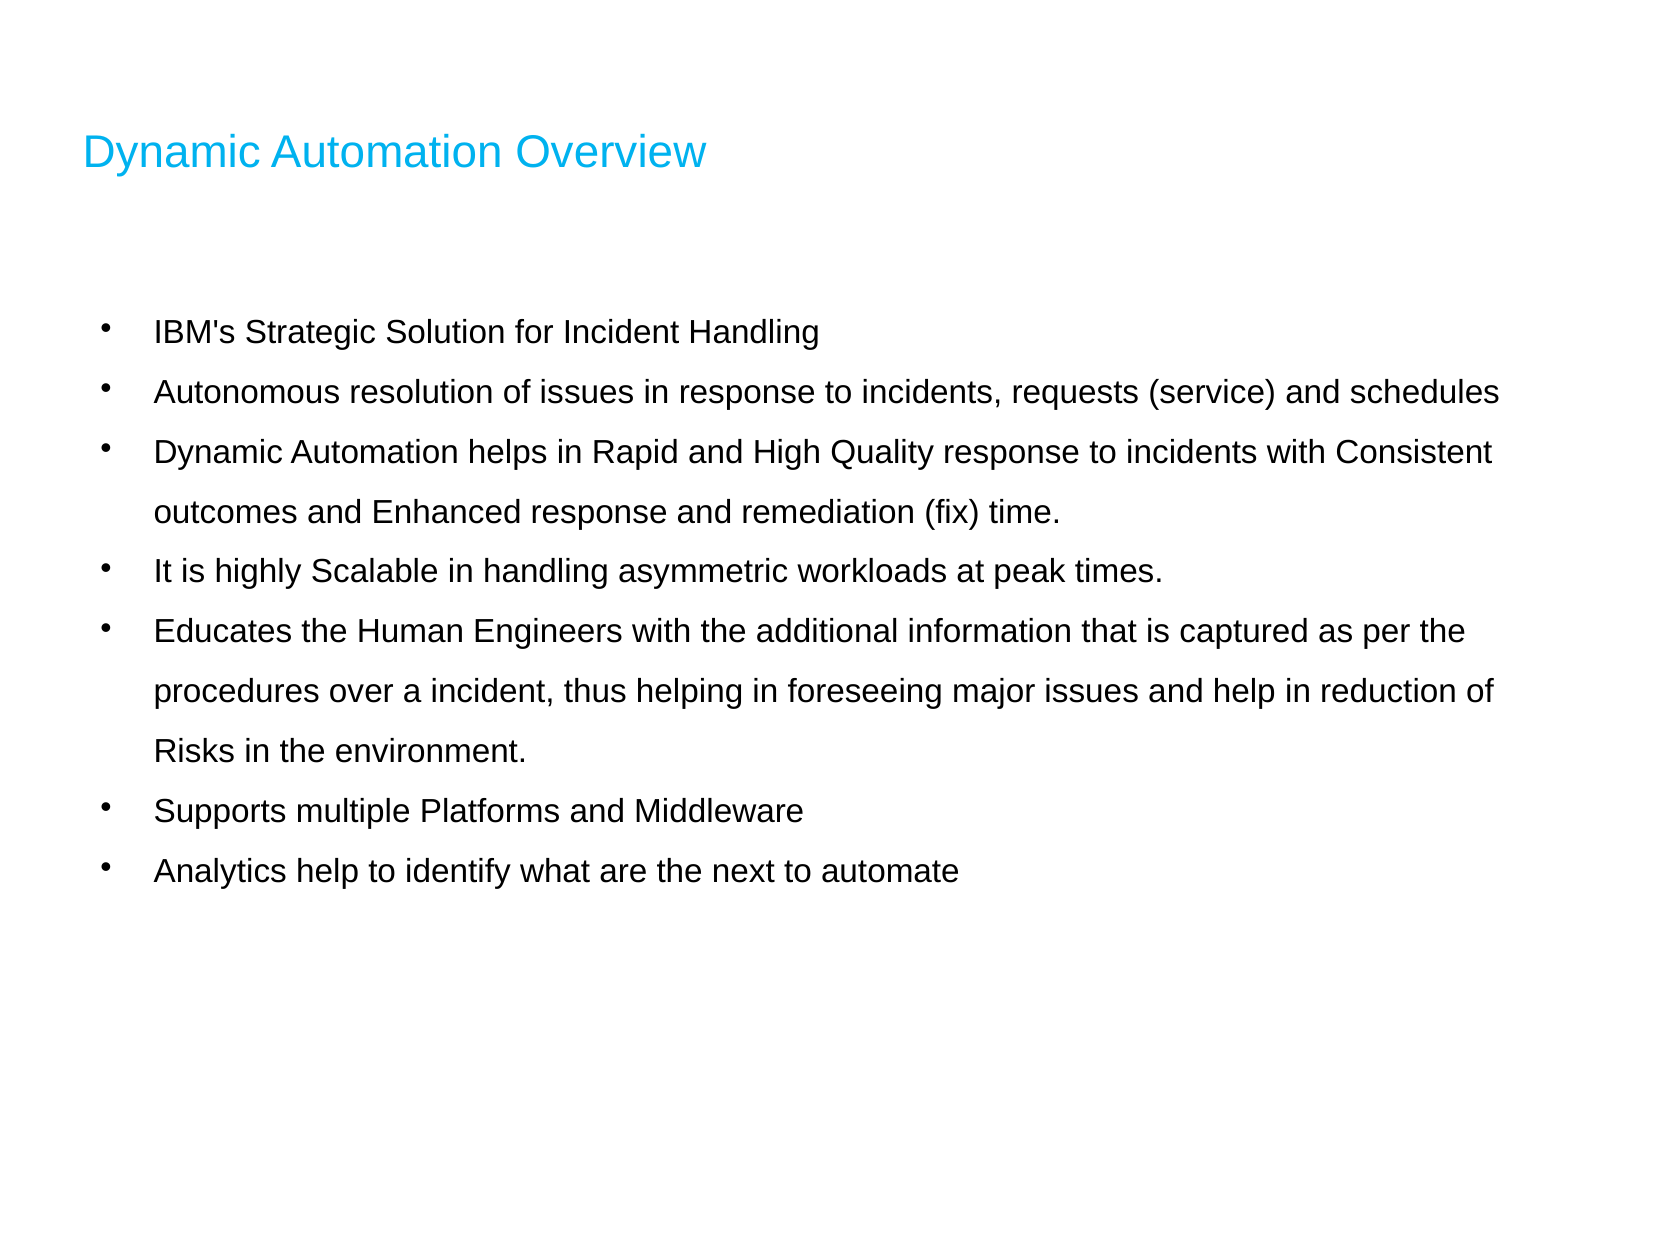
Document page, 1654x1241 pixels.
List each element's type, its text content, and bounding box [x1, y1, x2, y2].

text_box Dynamic Automation Overview [82, 49, 1571, 257]
text_box IBM's Strategic Solution for Incident Handling Autonomous resolution of issues in response to incidents, requests (service) and schedules Dynamic Automation helps in Rapid and High Quality response to incidents with Consistent outcomes and Enhanced response and remediation (fix) time. It is highly Scalable in handling asymmetric workloads at peak times. Educates the Human Engineers with the additional information that is captured as per the procedures over a incident, thus helping in foreseeing major issues and help in reduction of Risks in the environment. Supports multiple Platforms and Middleware Analytics help to identify what are the next to automate [82, 290, 1571, 1010]
